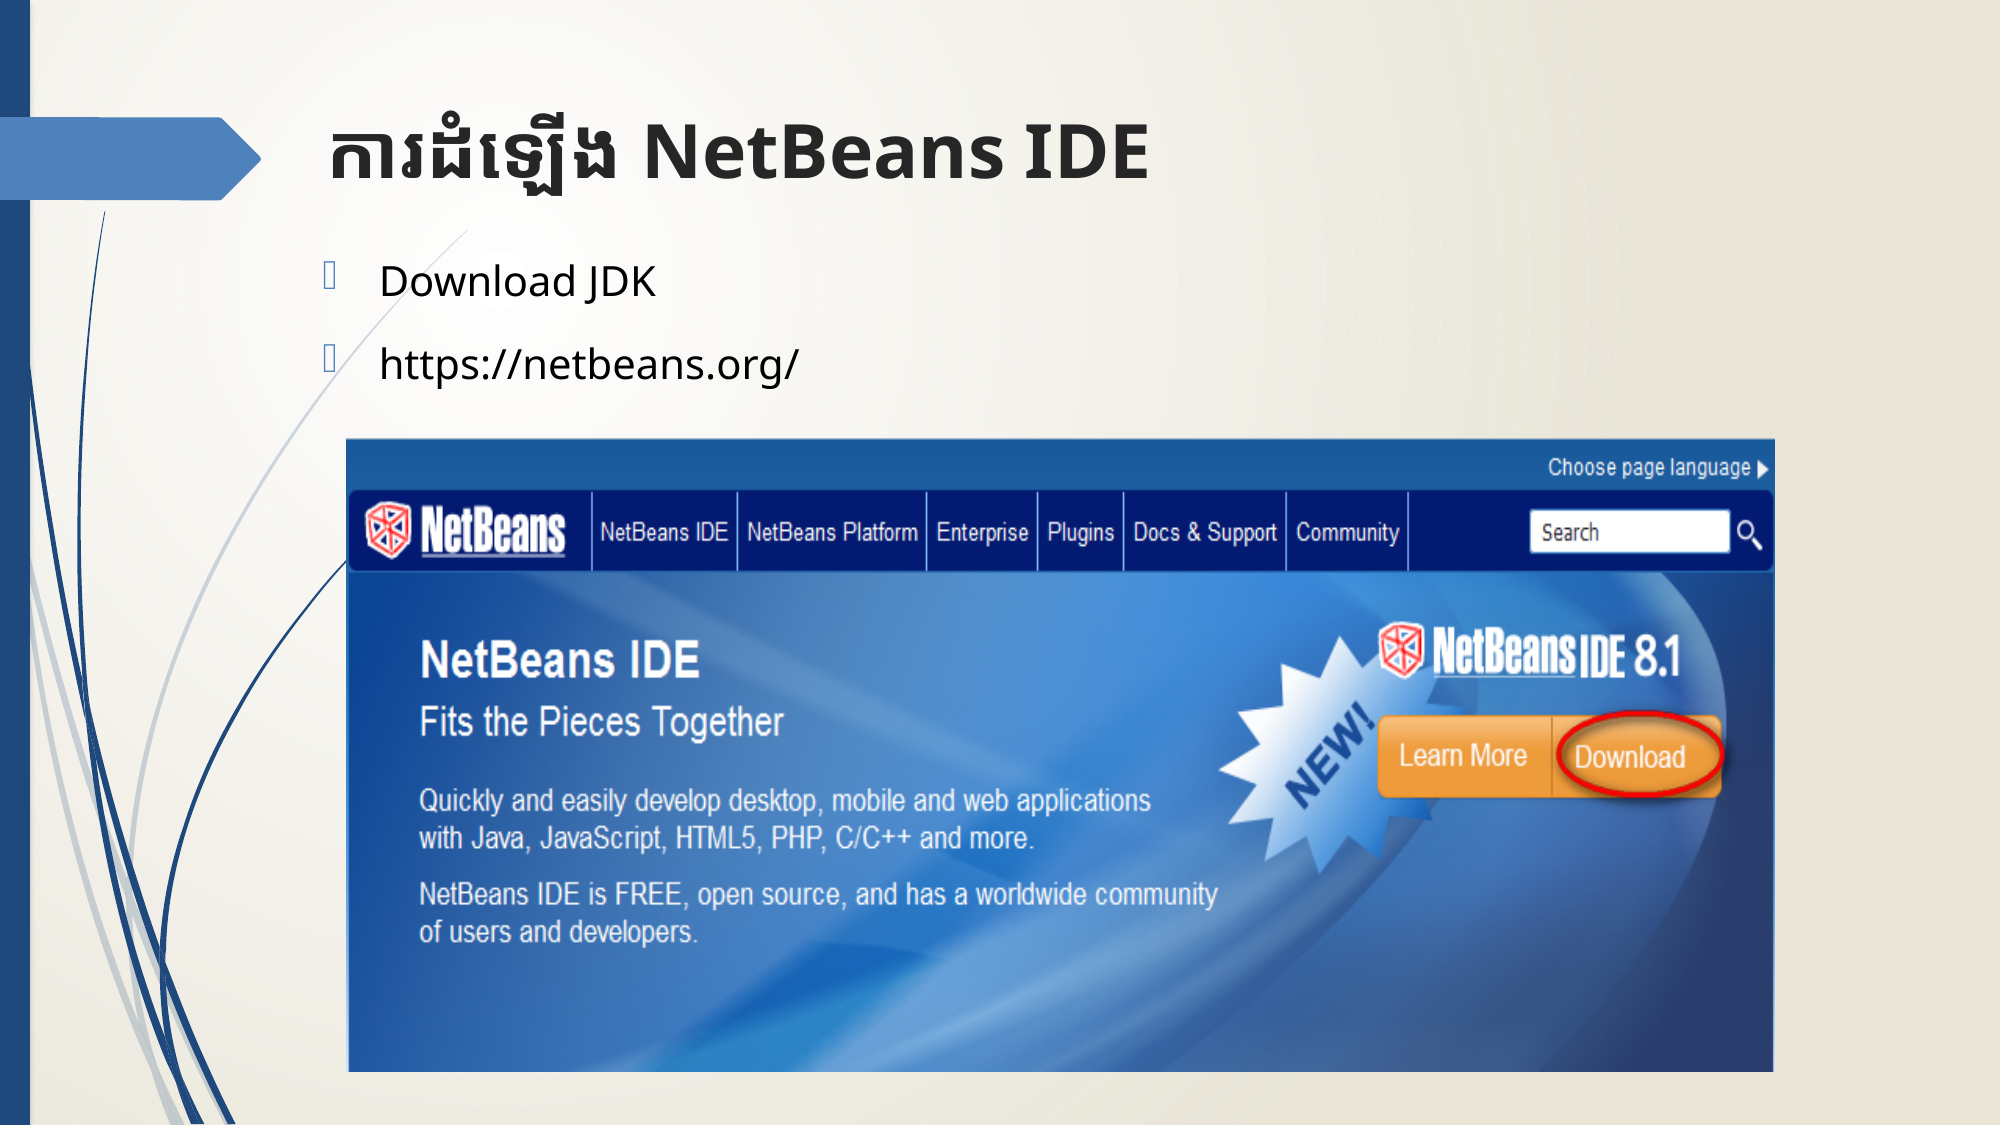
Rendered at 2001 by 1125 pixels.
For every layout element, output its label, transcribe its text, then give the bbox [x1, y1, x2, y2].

title ការដំឡើង NetBeans IDE [311, 95, 1774, 232]
picture [346, 438, 1775, 1072]
list Download JDK https://netbeans.org/ [307, 234, 1775, 1087]
